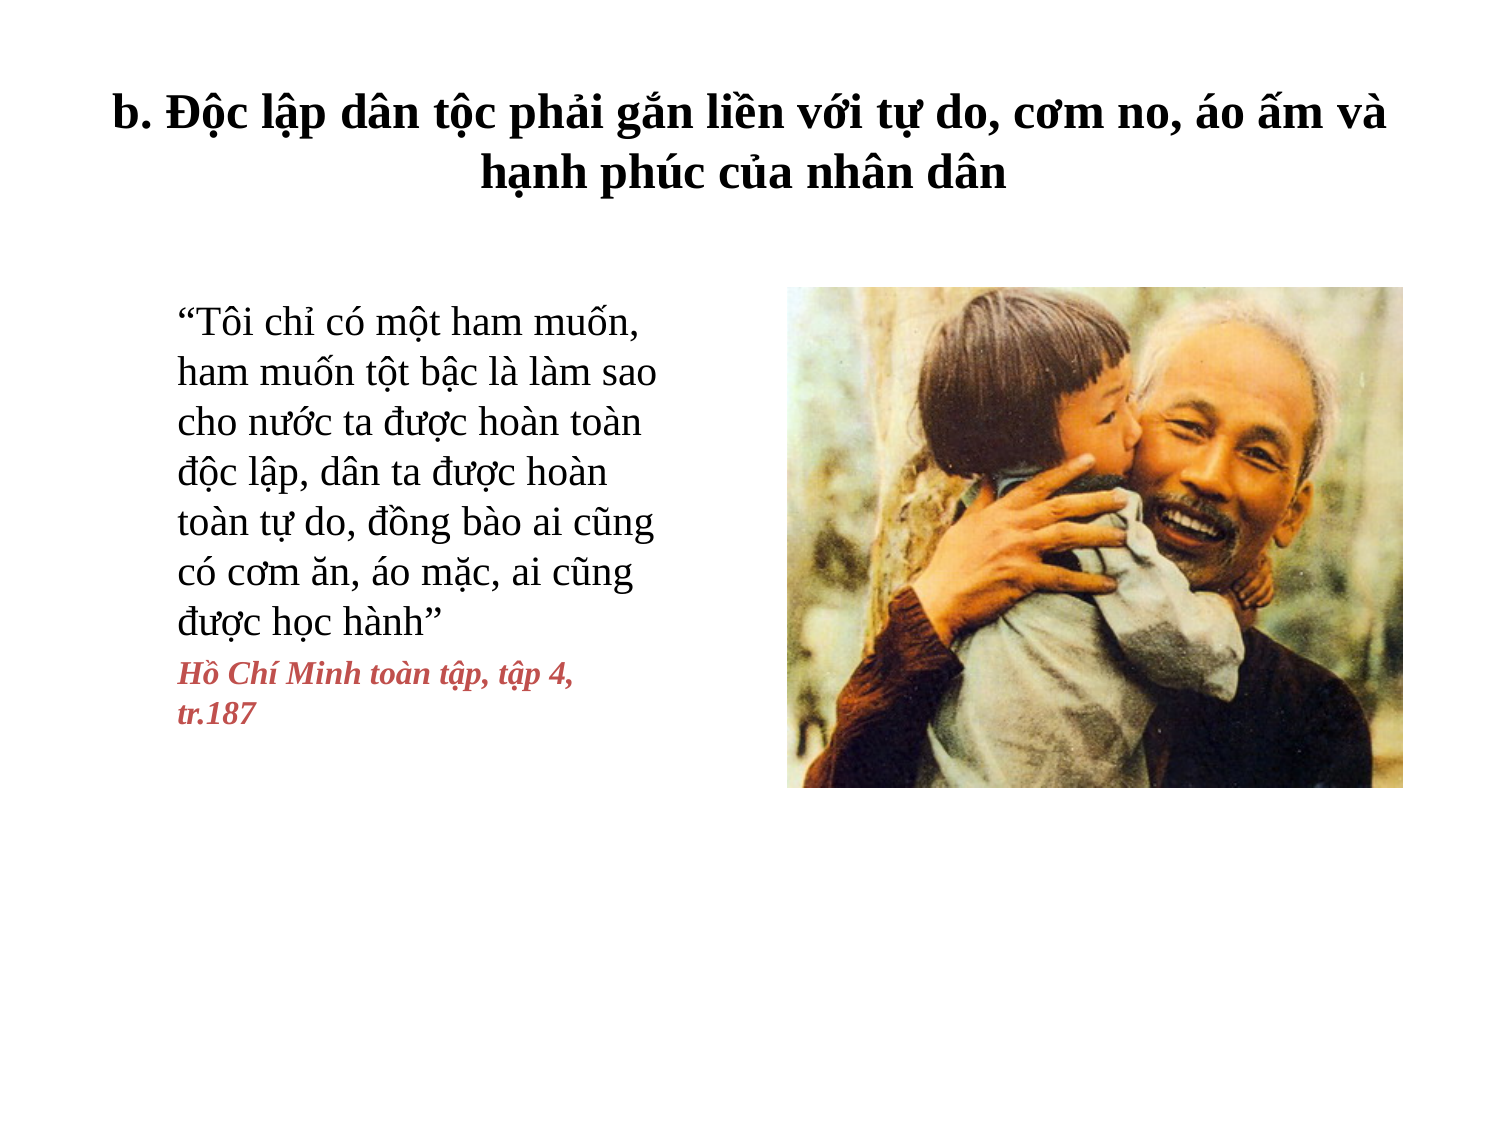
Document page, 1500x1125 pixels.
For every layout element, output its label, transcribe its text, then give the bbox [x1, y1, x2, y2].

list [787, 287, 1403, 788]
list “Tôi chỉ có một ham muốn, ham muốn tột bậc là làm sao cho nước ta được hoàn toàn độc lập, dân ta được hoàn toàn tự do, đồng bào ai cũng có cơm ăn, áo mặc, ai cũng được học hành” Hồ Chí Minh toàn tập, tập 4, tr.187 [162, 286, 676, 1037]
title b. Độc lập dân tộc phải gắn liền với tự do, cơm no, áo ấm và hạnh phúc của nhân dân [74, 44, 1426, 233]
